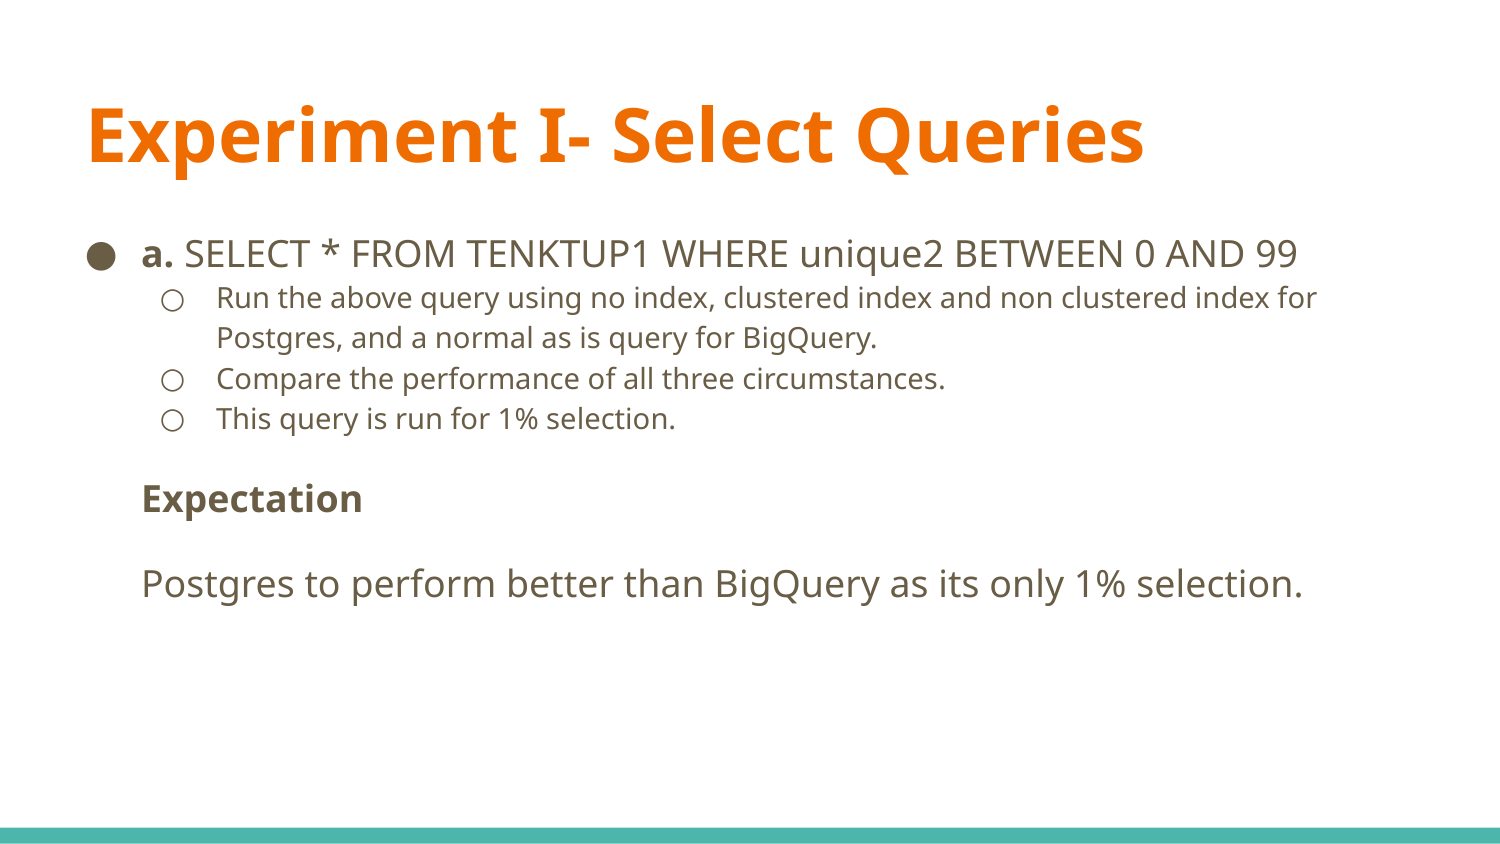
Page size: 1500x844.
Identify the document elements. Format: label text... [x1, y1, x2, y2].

title Experiment I- Select Queries [51, 72, 1449, 189]
list a. SELECT * FROM TENKTUP1 WHERE unique2 BETWEEN 0 AND 99 Run the above query using no index, clustered index and non clustered index for Postgres, and a normal as is query for BigQuery. Compare the performance of all three circumstances. This query is run for 1% selection. Expectation Postgres to perform better than BigQuery as its only 1% selection. [51, 207, 1449, 796]
